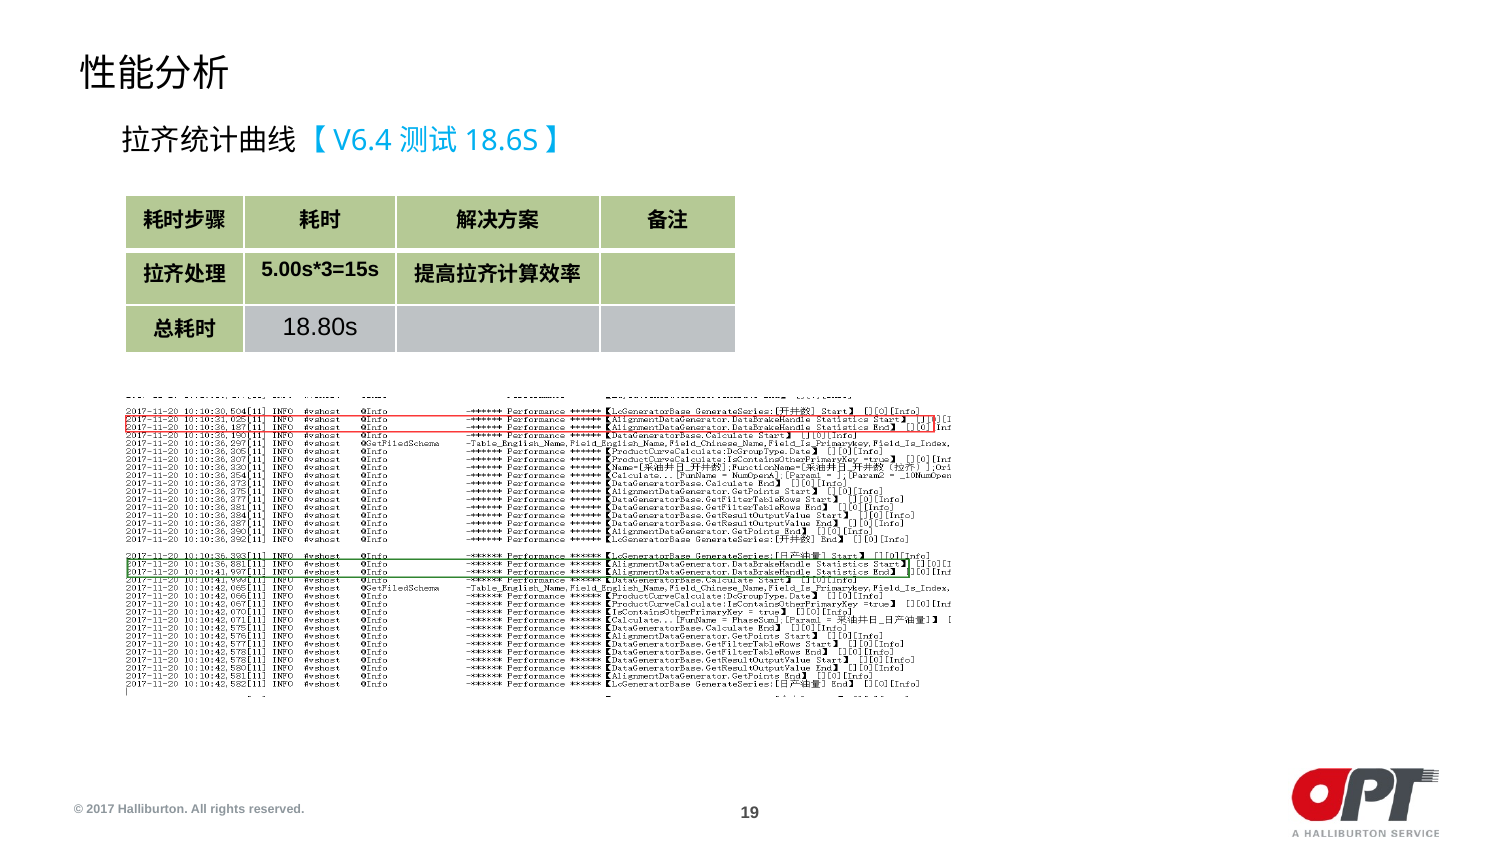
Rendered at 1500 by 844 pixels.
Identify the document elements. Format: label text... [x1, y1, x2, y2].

text_box 拉齐统计曲线【V6.4测试18.6S】 [106, 120, 814, 162]
picture [1288, 768, 1439, 837]
table_header 耗时 [245, 196, 395, 248]
table_cell 提高拉齐计算效率 [397, 253, 599, 304]
table_cell 5.00s*3=15s [245, 253, 395, 304]
table_cell 总耗时 [126, 306, 243, 352]
table_cell [397, 306, 599, 352]
title 性能分析 [64, 48, 599, 107]
table_cell [601, 306, 735, 352]
table_header 耗时步骤 [126, 196, 243, 248]
table_header 解决方案 [397, 196, 599, 248]
table_cell [601, 253, 735, 304]
table_cell 拉齐处理 [126, 253, 243, 304]
table_cell 18.80s [245, 306, 395, 352]
picture [124, 397, 951, 697]
table_header 备注 [601, 196, 735, 248]
